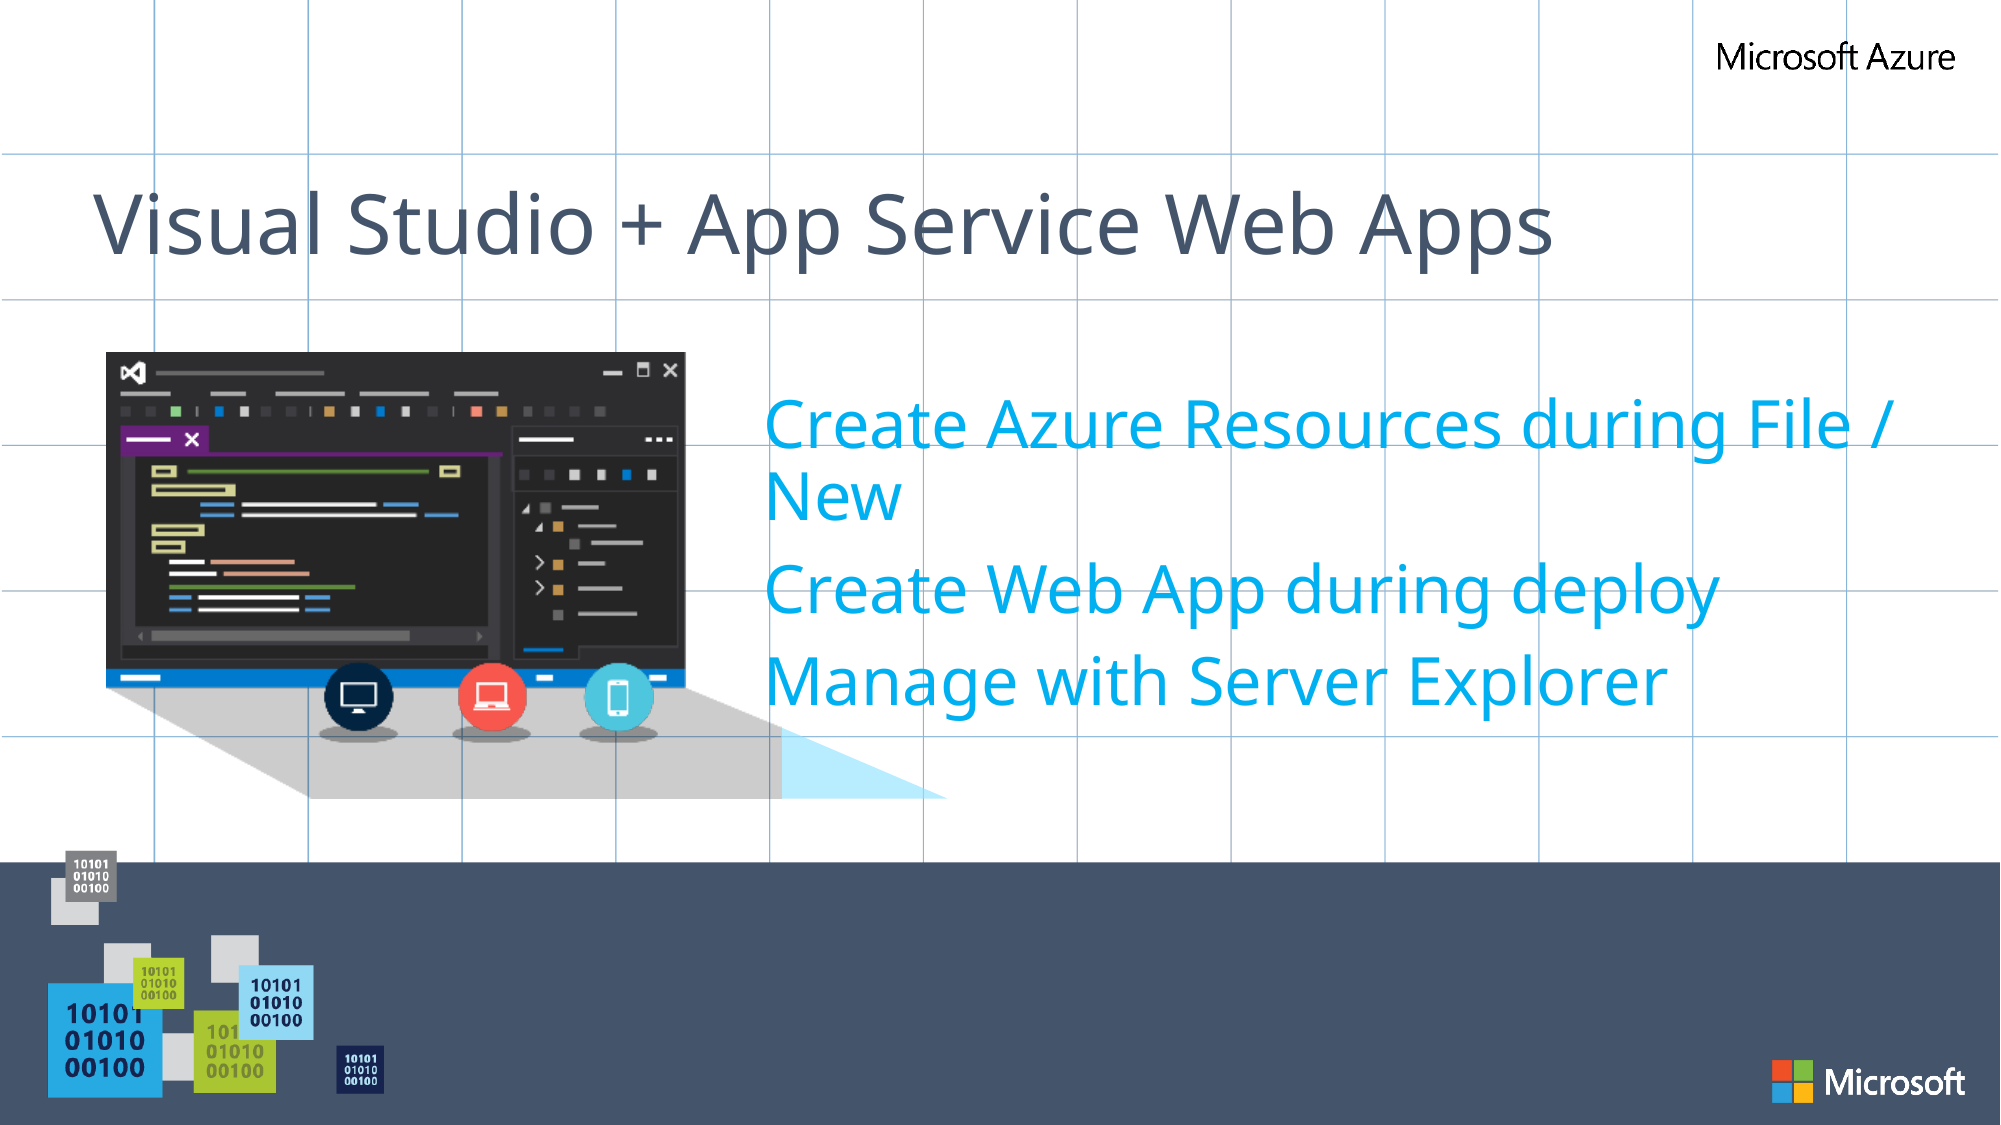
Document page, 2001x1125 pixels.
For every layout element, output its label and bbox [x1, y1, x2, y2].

picture [1772, 1060, 1965, 1103]
picture [774, 573, 782, 605]
picture [1, 0, 1999, 1125]
text_box [45, 72, 2000, 937]
picture [106, 352, 782, 799]
text_box [780, 727, 948, 800]
picture [774, 408, 782, 440]
